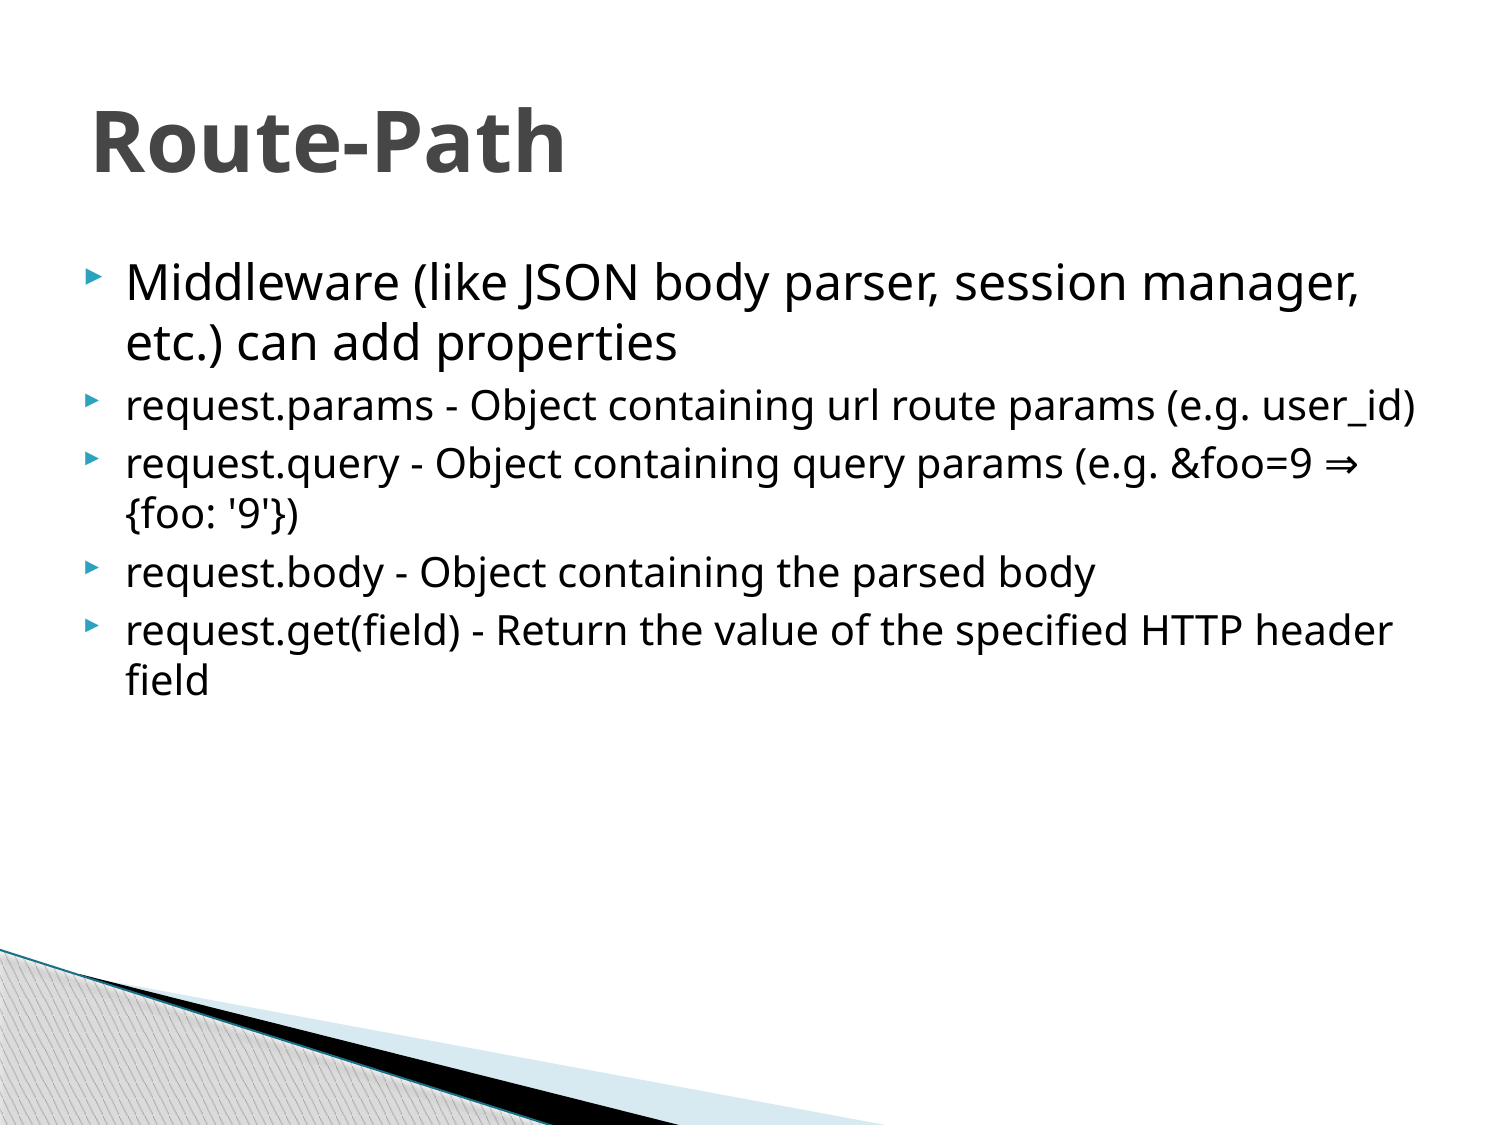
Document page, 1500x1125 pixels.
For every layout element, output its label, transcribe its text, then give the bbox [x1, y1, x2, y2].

title Route-Path [75, 45, 1425, 233]
list Middleware (like JSON body parser, session manager, etc.) can add properties request.params - Object containing url route params (e.g. user_id) request.query - Object containing query params (e.g. &foo=9 ⇒ {foo: '9'}) request.body - Object containing the parsed body request.get(field) - Return the value of the specified HTTP header field [50, 242, 1475, 1013]
